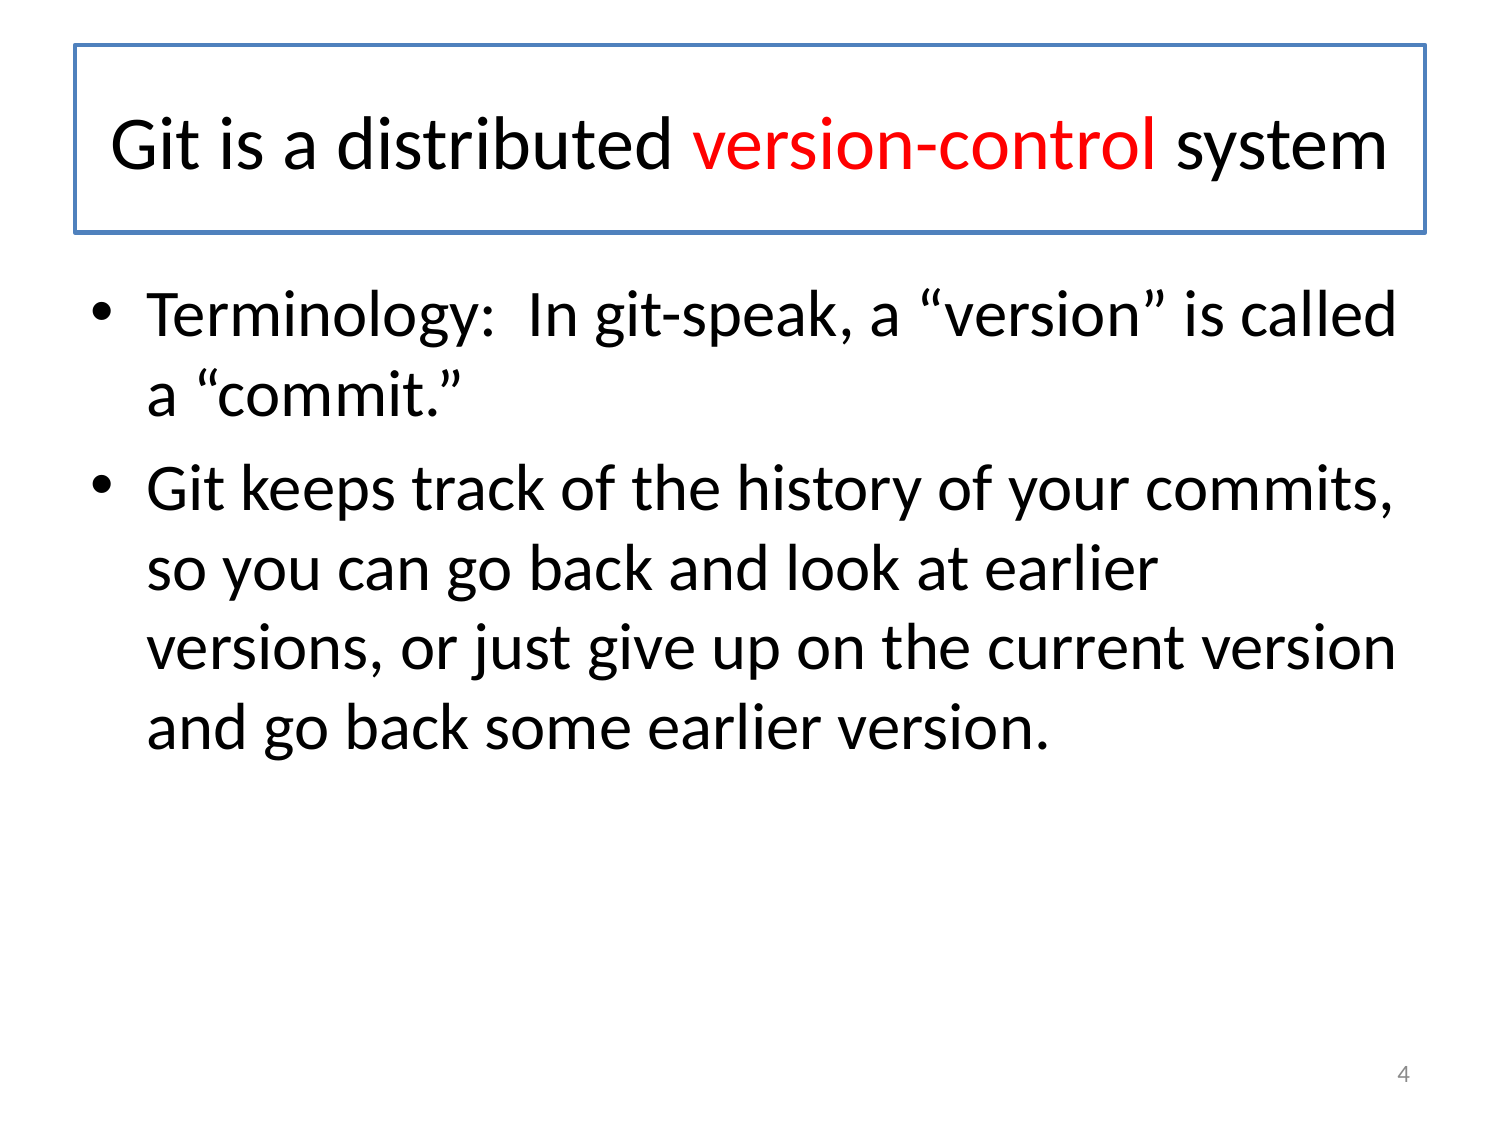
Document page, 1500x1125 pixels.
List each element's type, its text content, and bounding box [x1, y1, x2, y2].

slide_number 4 [1074, 1042, 1425, 1103]
title Git is a distributed version-control system [73, 43, 1427, 235]
list Terminology: In git-speak, a “version” is called a “commit.” Git keeps track of the history of your commits, so you can go back and look at earlier versions, or just give up on the current version and go back some earlier version. [75, 262, 1425, 1005]
